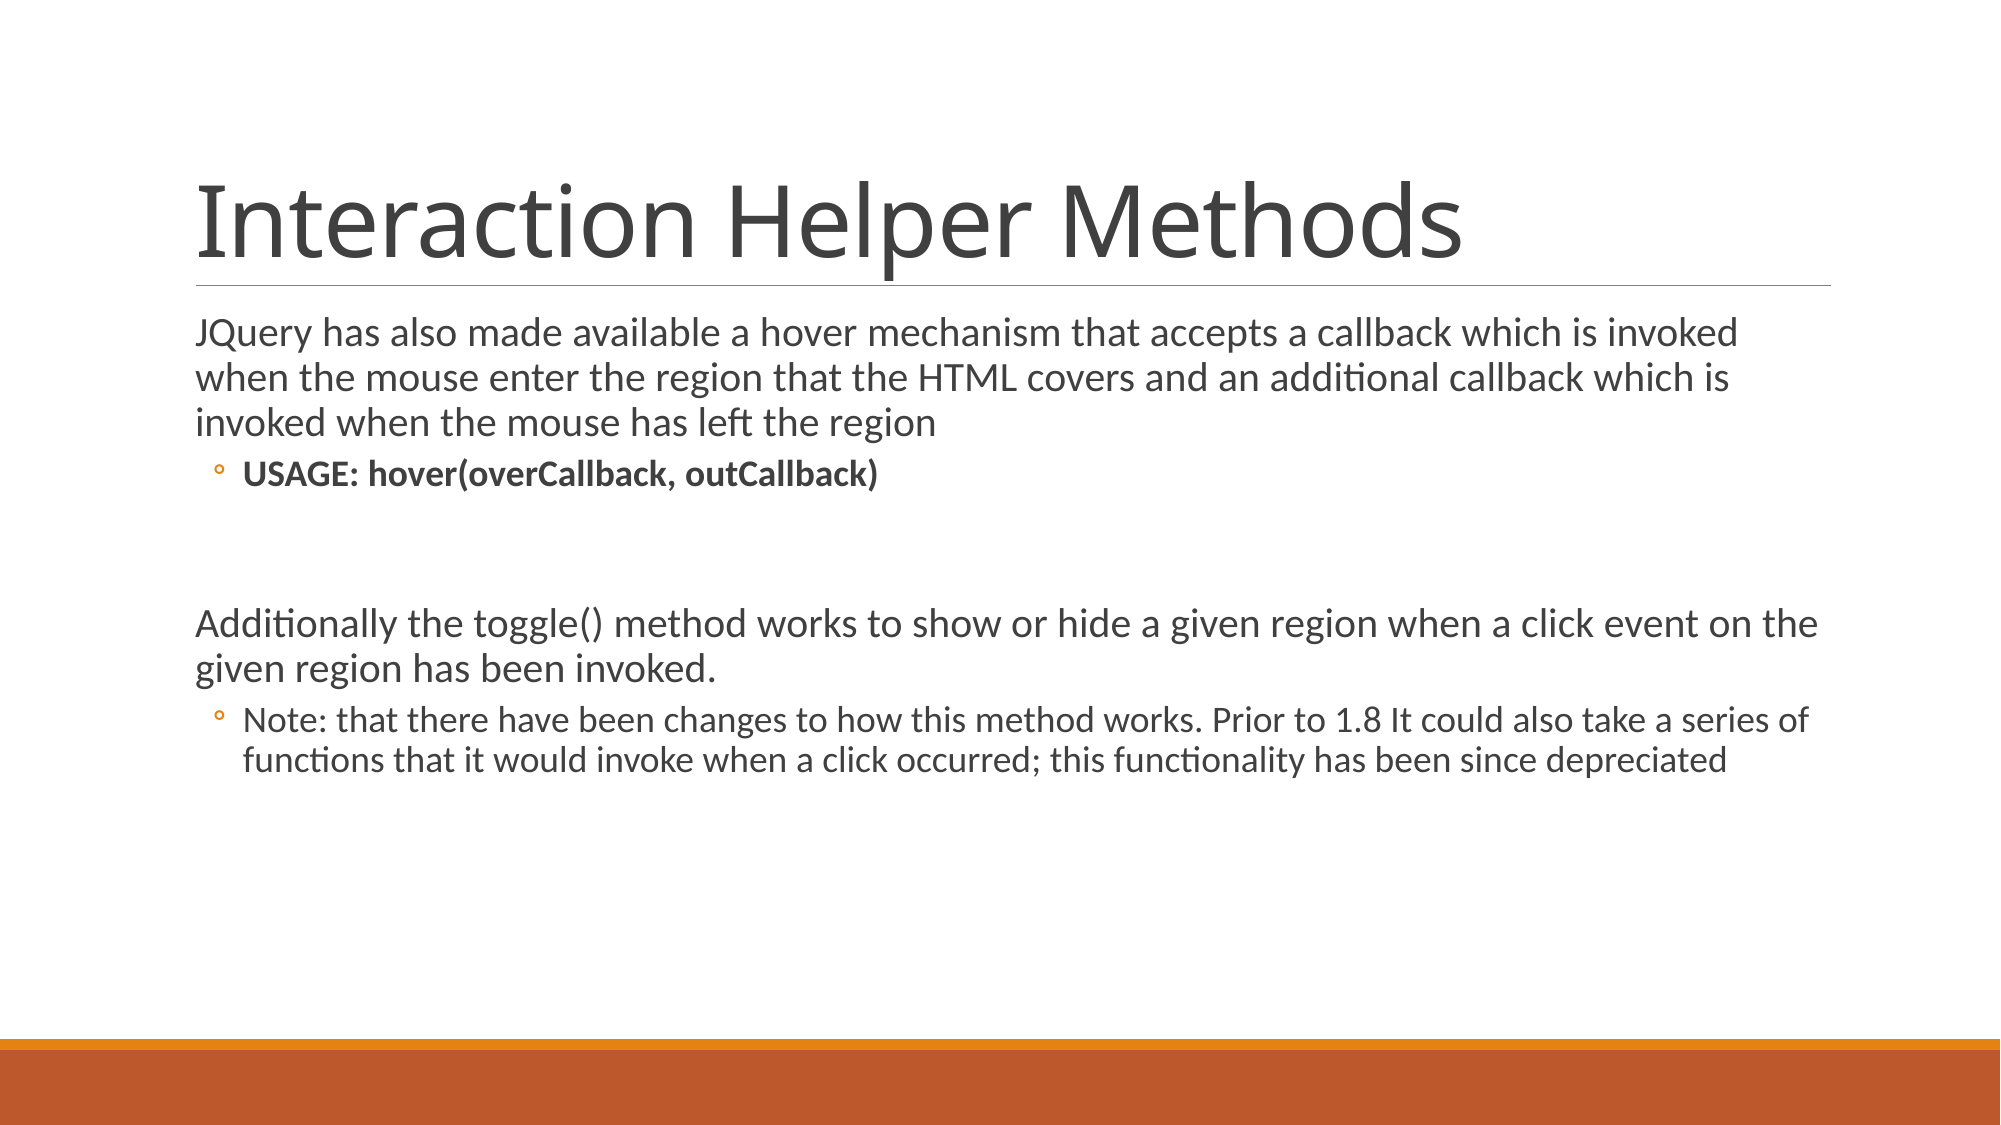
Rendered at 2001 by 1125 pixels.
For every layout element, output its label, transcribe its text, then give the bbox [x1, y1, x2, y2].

title Interaction Helper Methods [180, 47, 1830, 285]
list JQuery has also made available a hover mechanism that accepts a callback which is invoked when the mouse enter the region that the HTML covers and an additional callback which is invoked when the mouse has left the region USAGE: hover(overCallback, outCallback) Additionally the toggle() method works to show or hide a given region when a click event on the given region has been invoked. Note: that there have been changes to how this method works. Prior to 1.8 It could also take a series of functions that it would invoke when a click occurred; this functionality has been since depreciated [180, 302, 1830, 963]
